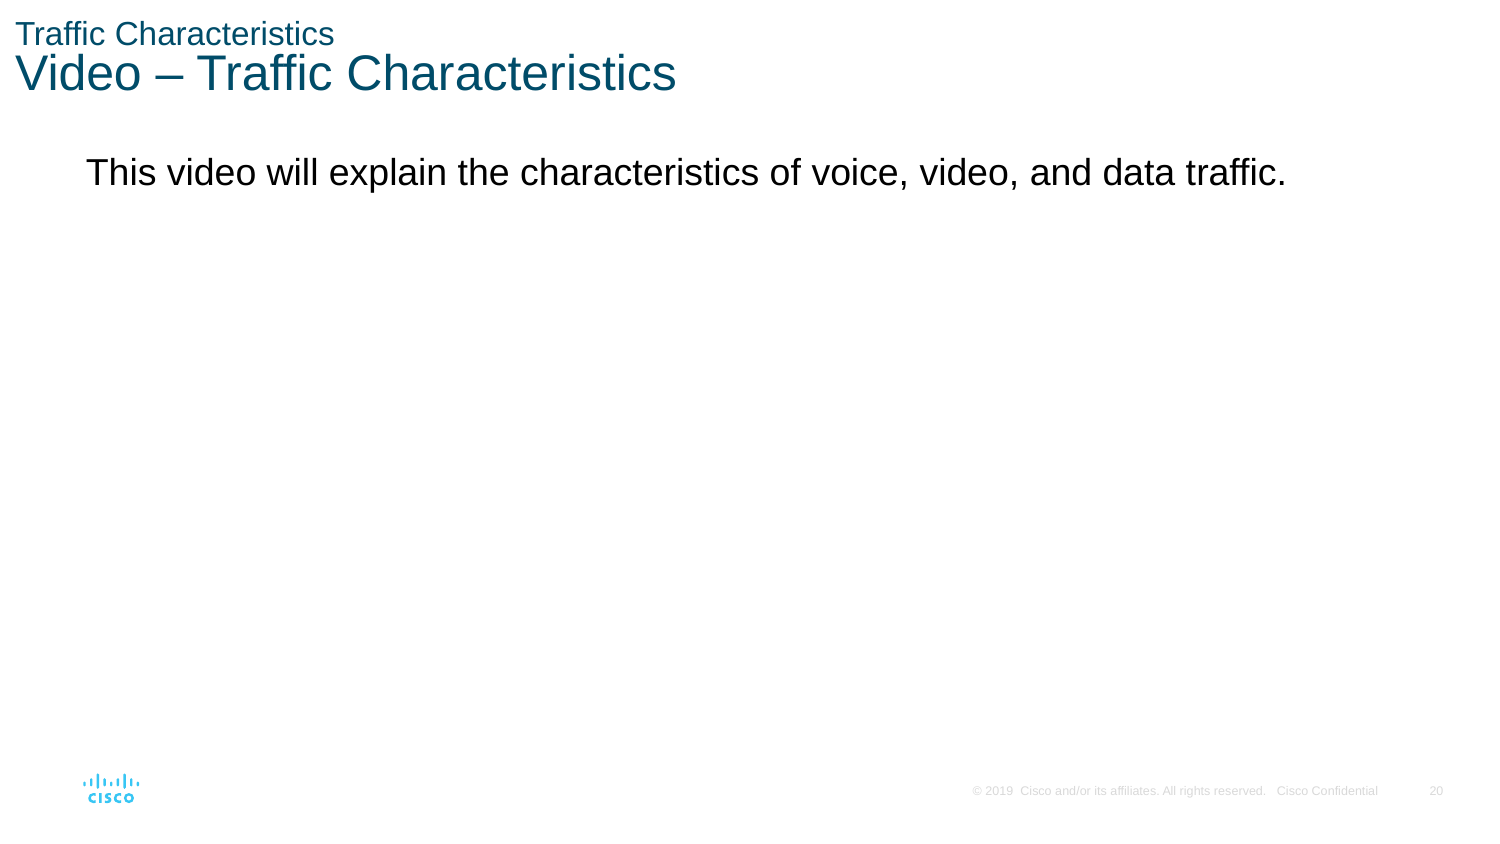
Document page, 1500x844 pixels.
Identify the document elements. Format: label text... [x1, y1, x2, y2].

list This video will explain the characteristics of voice, video, and data traffic. [70, 140, 1369, 757]
title Traffic Characteristics Video – Traffic Characteristics [0, 0, 1369, 121]
